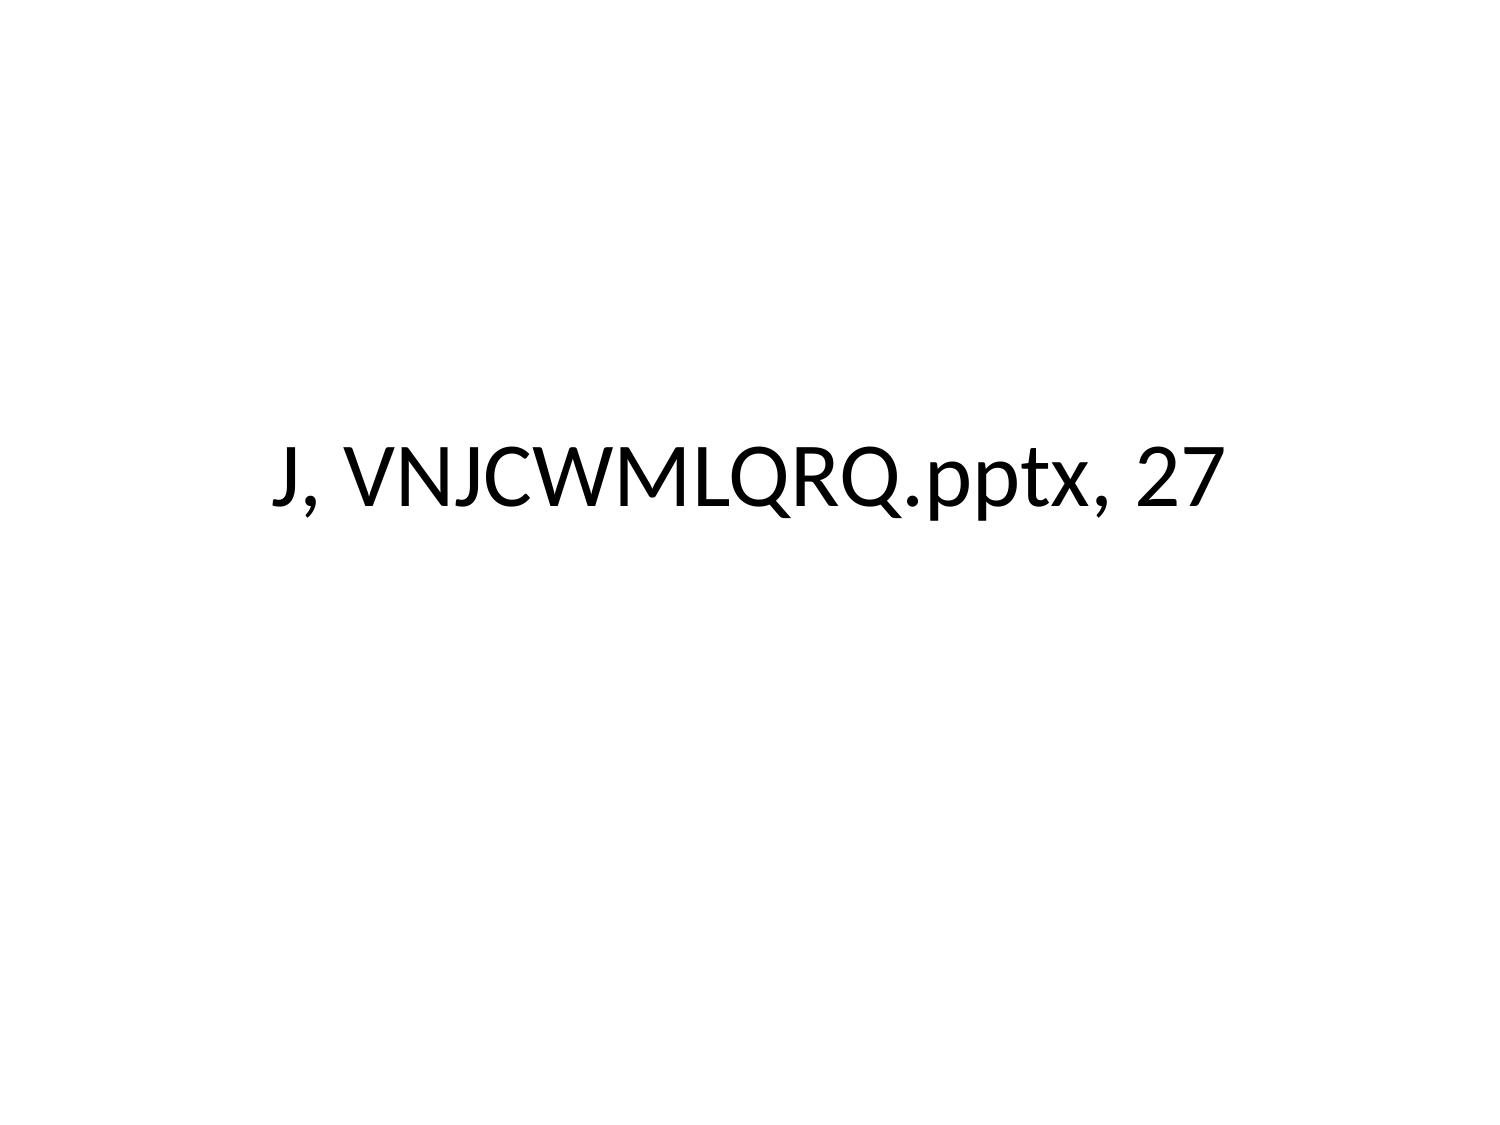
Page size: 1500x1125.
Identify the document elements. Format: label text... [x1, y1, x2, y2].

title J, VNJCWMLQRQ.pptx, 27 [112, 349, 1388, 591]
